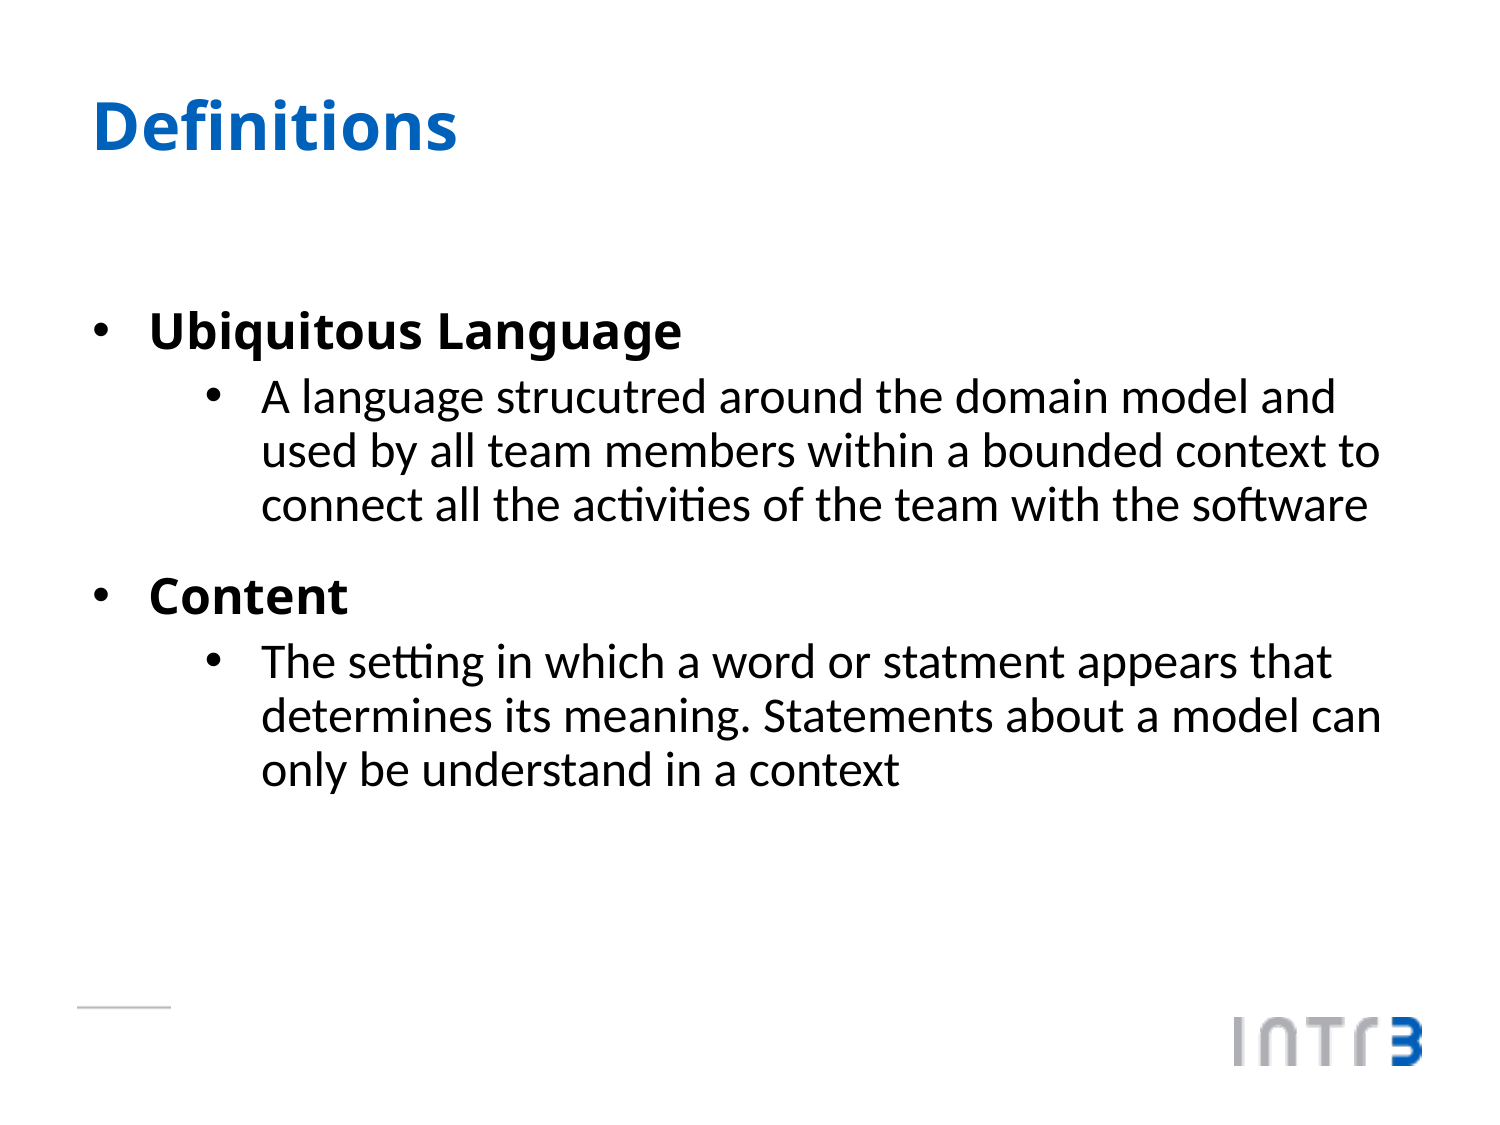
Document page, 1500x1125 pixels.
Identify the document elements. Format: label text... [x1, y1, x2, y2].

picture [1234, 1017, 1422, 1066]
list Ubiquitous Language A language strucutred around the domain model and used by all team members within a bounded context to connect all the activities of the team with the software Content The setting in which a word or statment appears that determines its meaning. Statements about a model can only be understand in a context [77, 280, 1422, 896]
title Definitions [77, 60, 1422, 213]
picture [77, 1005, 171, 1012]
